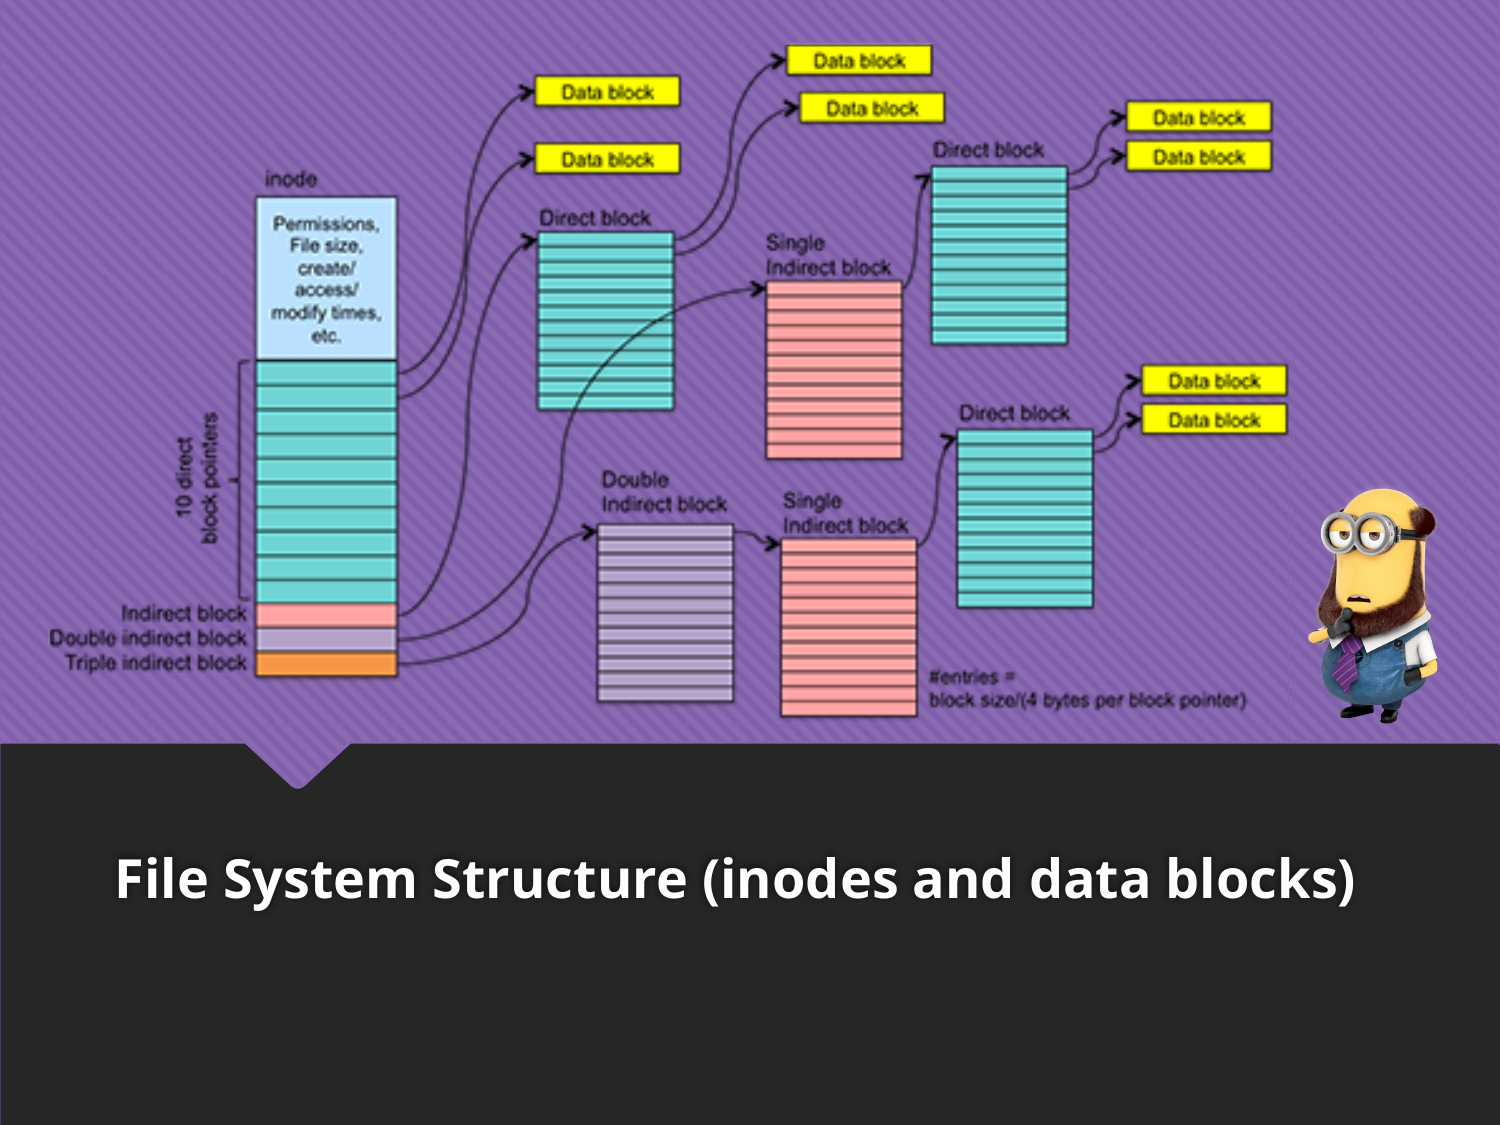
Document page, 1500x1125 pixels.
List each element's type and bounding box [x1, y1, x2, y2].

picture [35, 42, 1465, 741]
text_box [0, 0, 1500, 742]
text_box [0, 742, 1500, 1125]
